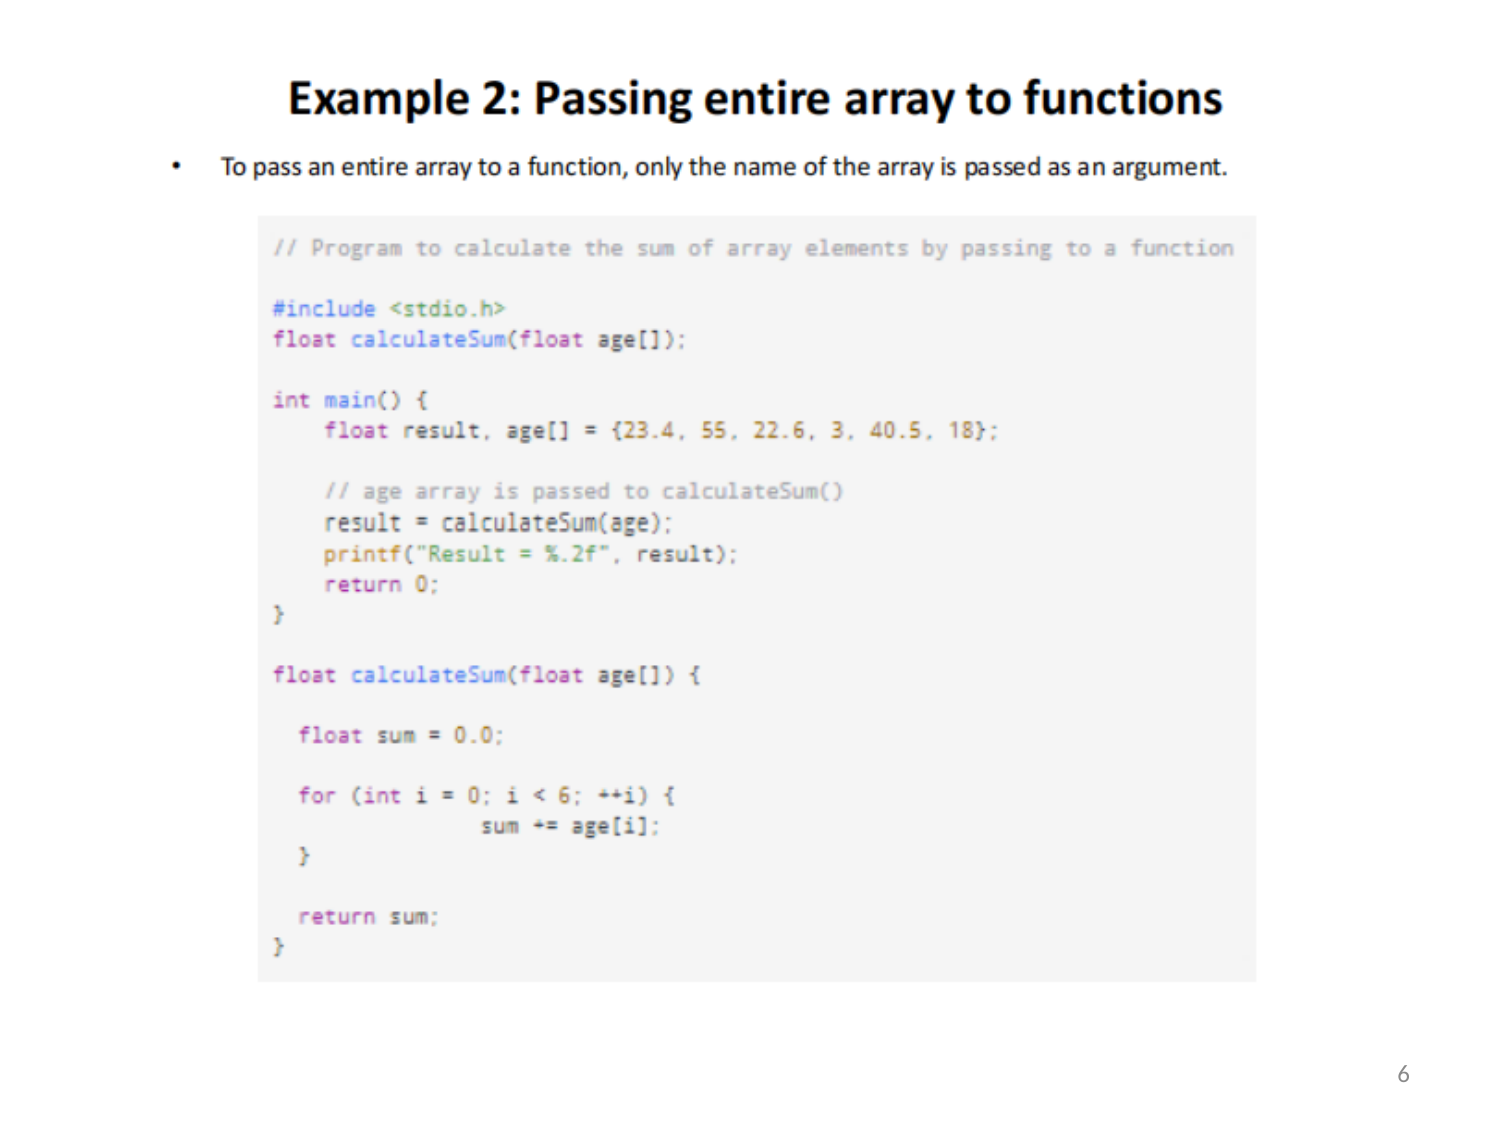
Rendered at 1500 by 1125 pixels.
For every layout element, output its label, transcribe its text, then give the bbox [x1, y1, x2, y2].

slide_number 6 [1074, 1042, 1425, 1103]
picture [140, 46, 1301, 986]
